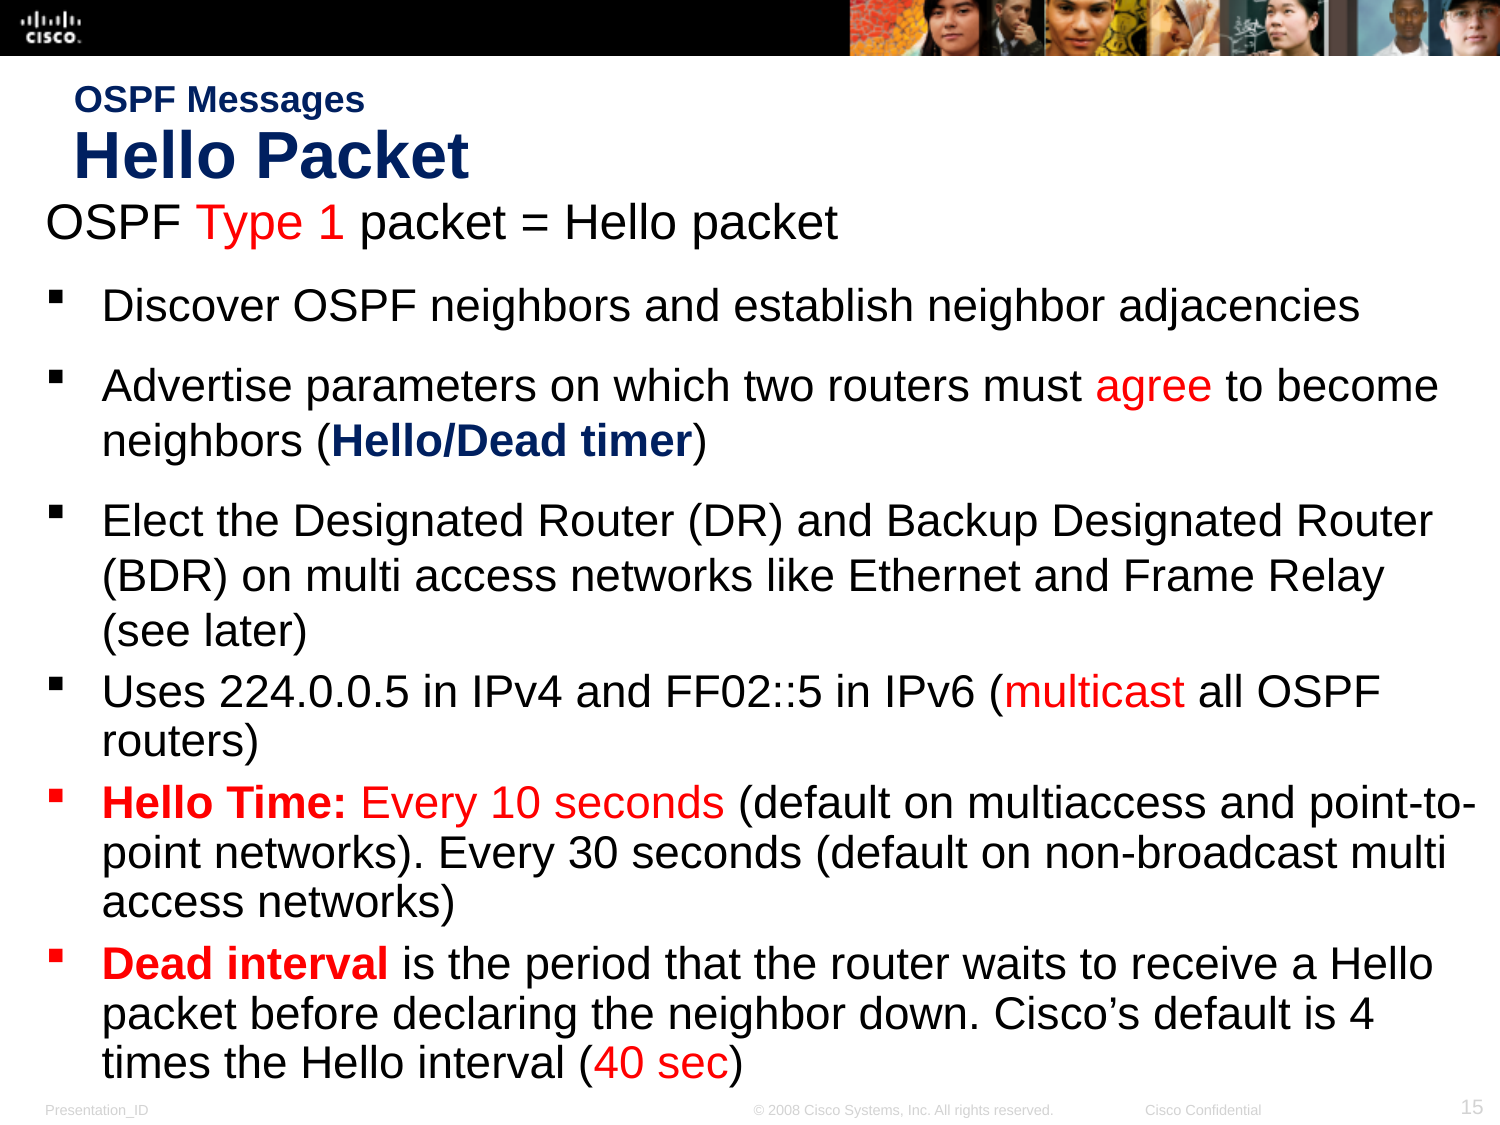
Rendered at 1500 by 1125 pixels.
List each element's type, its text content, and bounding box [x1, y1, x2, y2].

text_box OSPF Type 1 packet = Hello packet Discover OSPF neighbors and establish neighbor adjacencies Advertise parameters on which two routers must agree to become neighbors (Hello/Dead timer) Elect the Designated Router (DR) and Backup Designated Router (BDR) on multi access networks like Ethernet and Frame Relay (see later) Uses 224.0.0.5 in IPv4 and FF02::5 in IPv6 (multicast all OSPF routers) Hello Time: Every 10 seconds (default on multiaccess and point-to-point networks). Every 30 seconds (default on non-broadcast multi access networks) Dead interval is the period that the router waits to receive a Hello packet before declaring the neighbor down. Cisco’s default is 4 times the Hello interval (40 sec) [30, 189, 1500, 1096]
title OSPF Messages Hello Packet [60, 56, 1448, 189]
picture [0, 0, 1500, 56]
